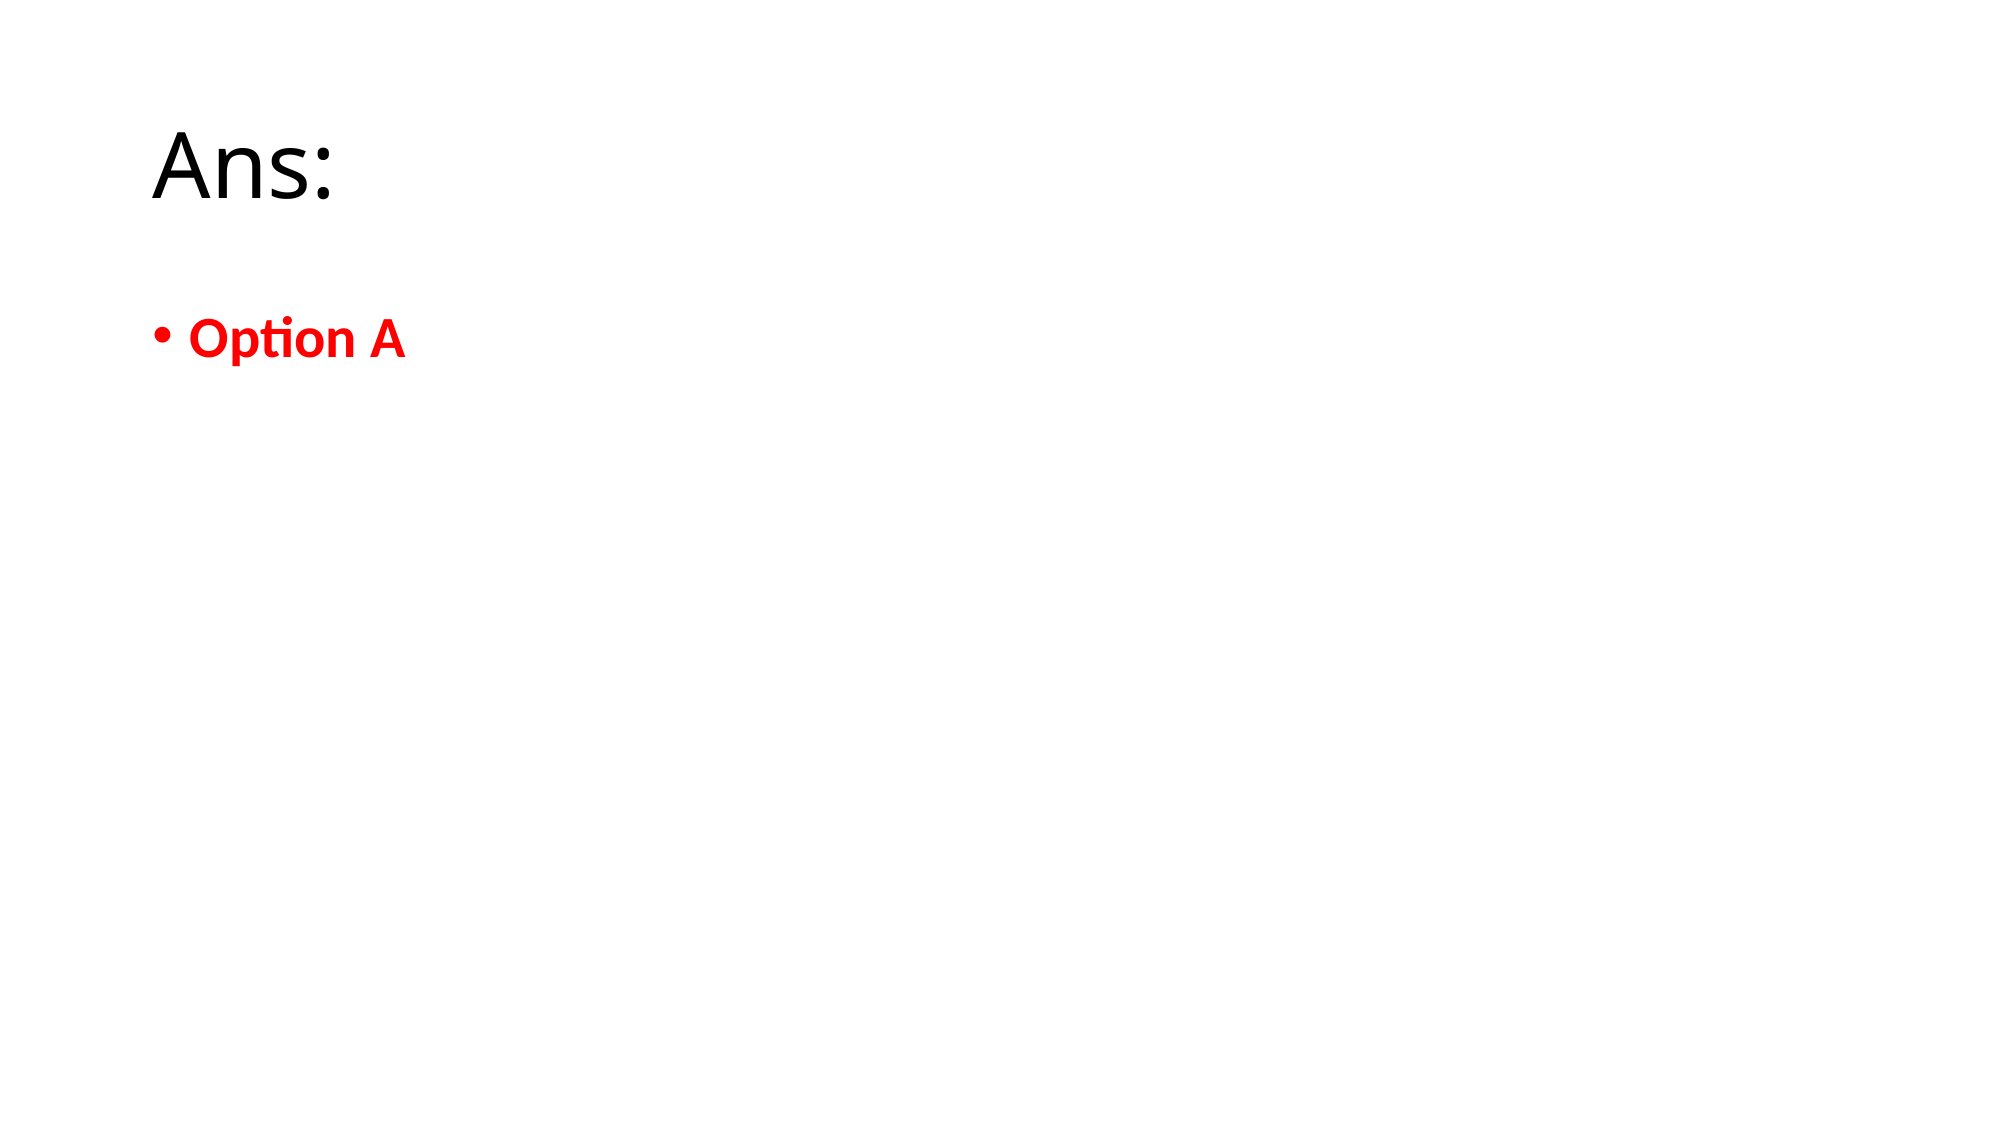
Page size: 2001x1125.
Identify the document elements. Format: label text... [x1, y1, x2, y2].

list Option A [137, 299, 1863, 1014]
title Ans: [137, 59, 1863, 278]
